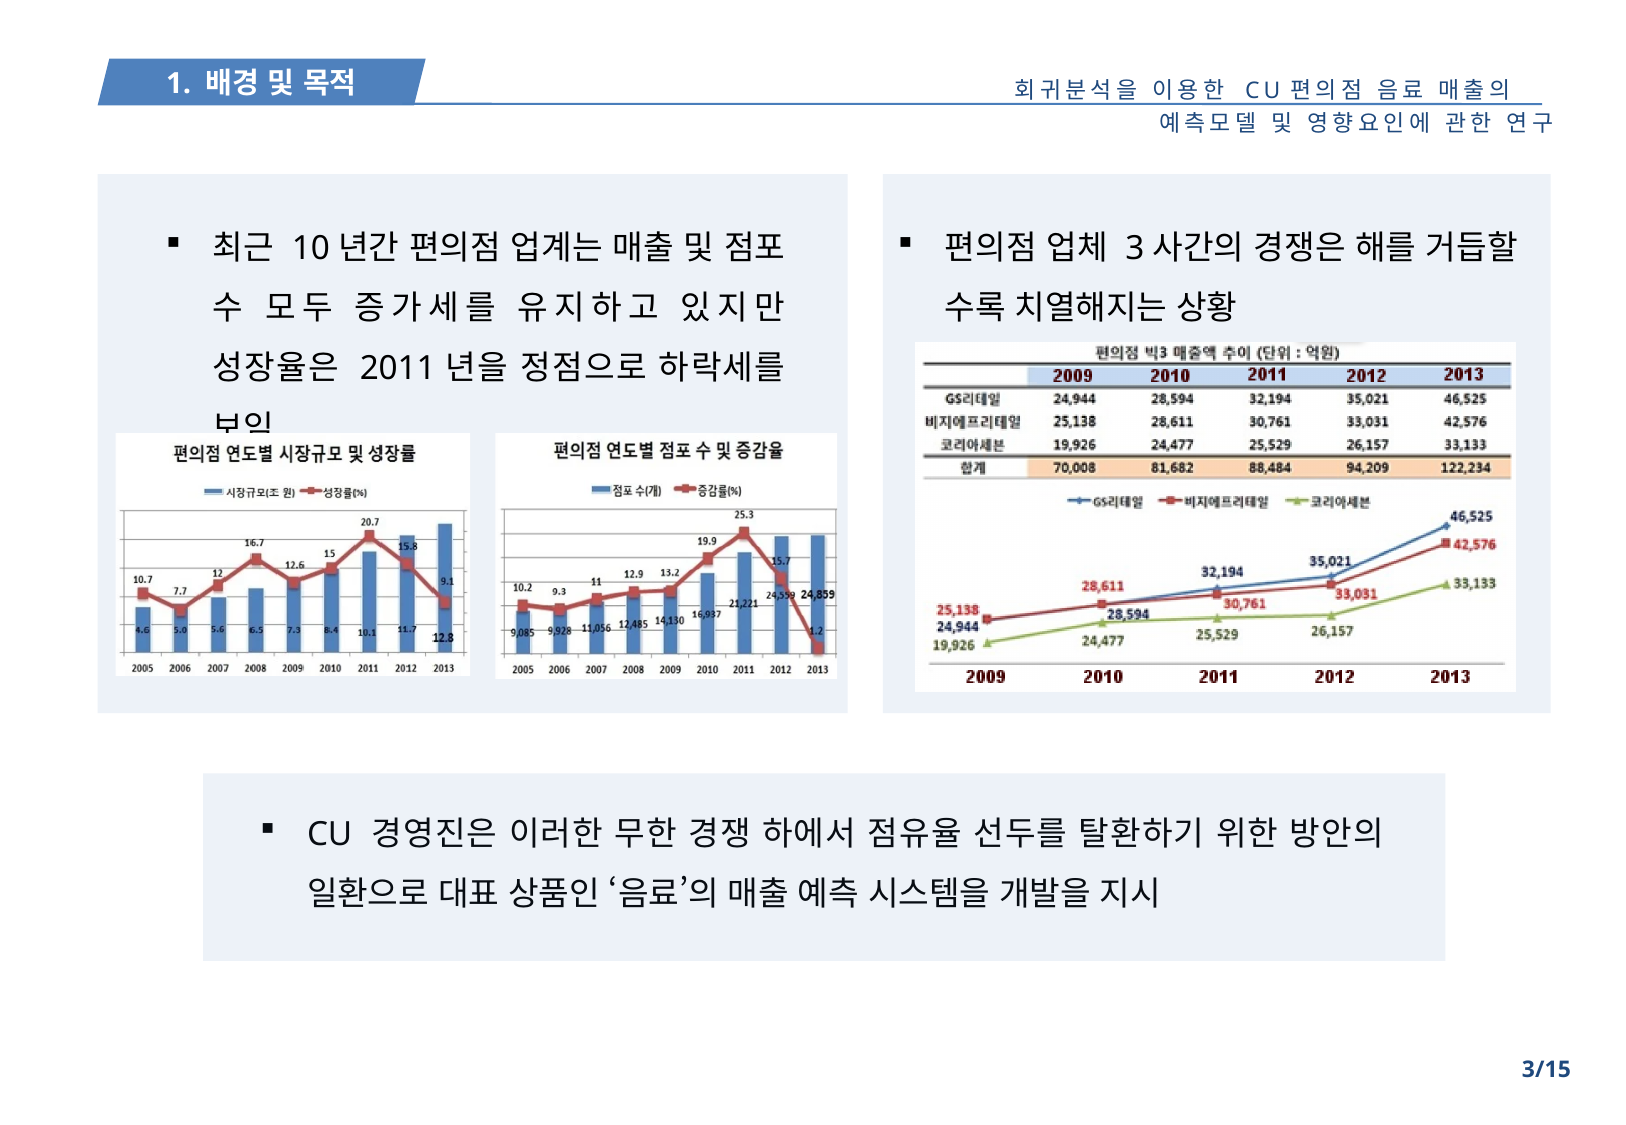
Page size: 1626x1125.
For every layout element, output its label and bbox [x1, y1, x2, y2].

text_box [882, 198, 1534, 692]
text_box [202, 773, 1446, 962]
text_box [881, 172, 1553, 715]
text_box [97, 173, 848, 714]
